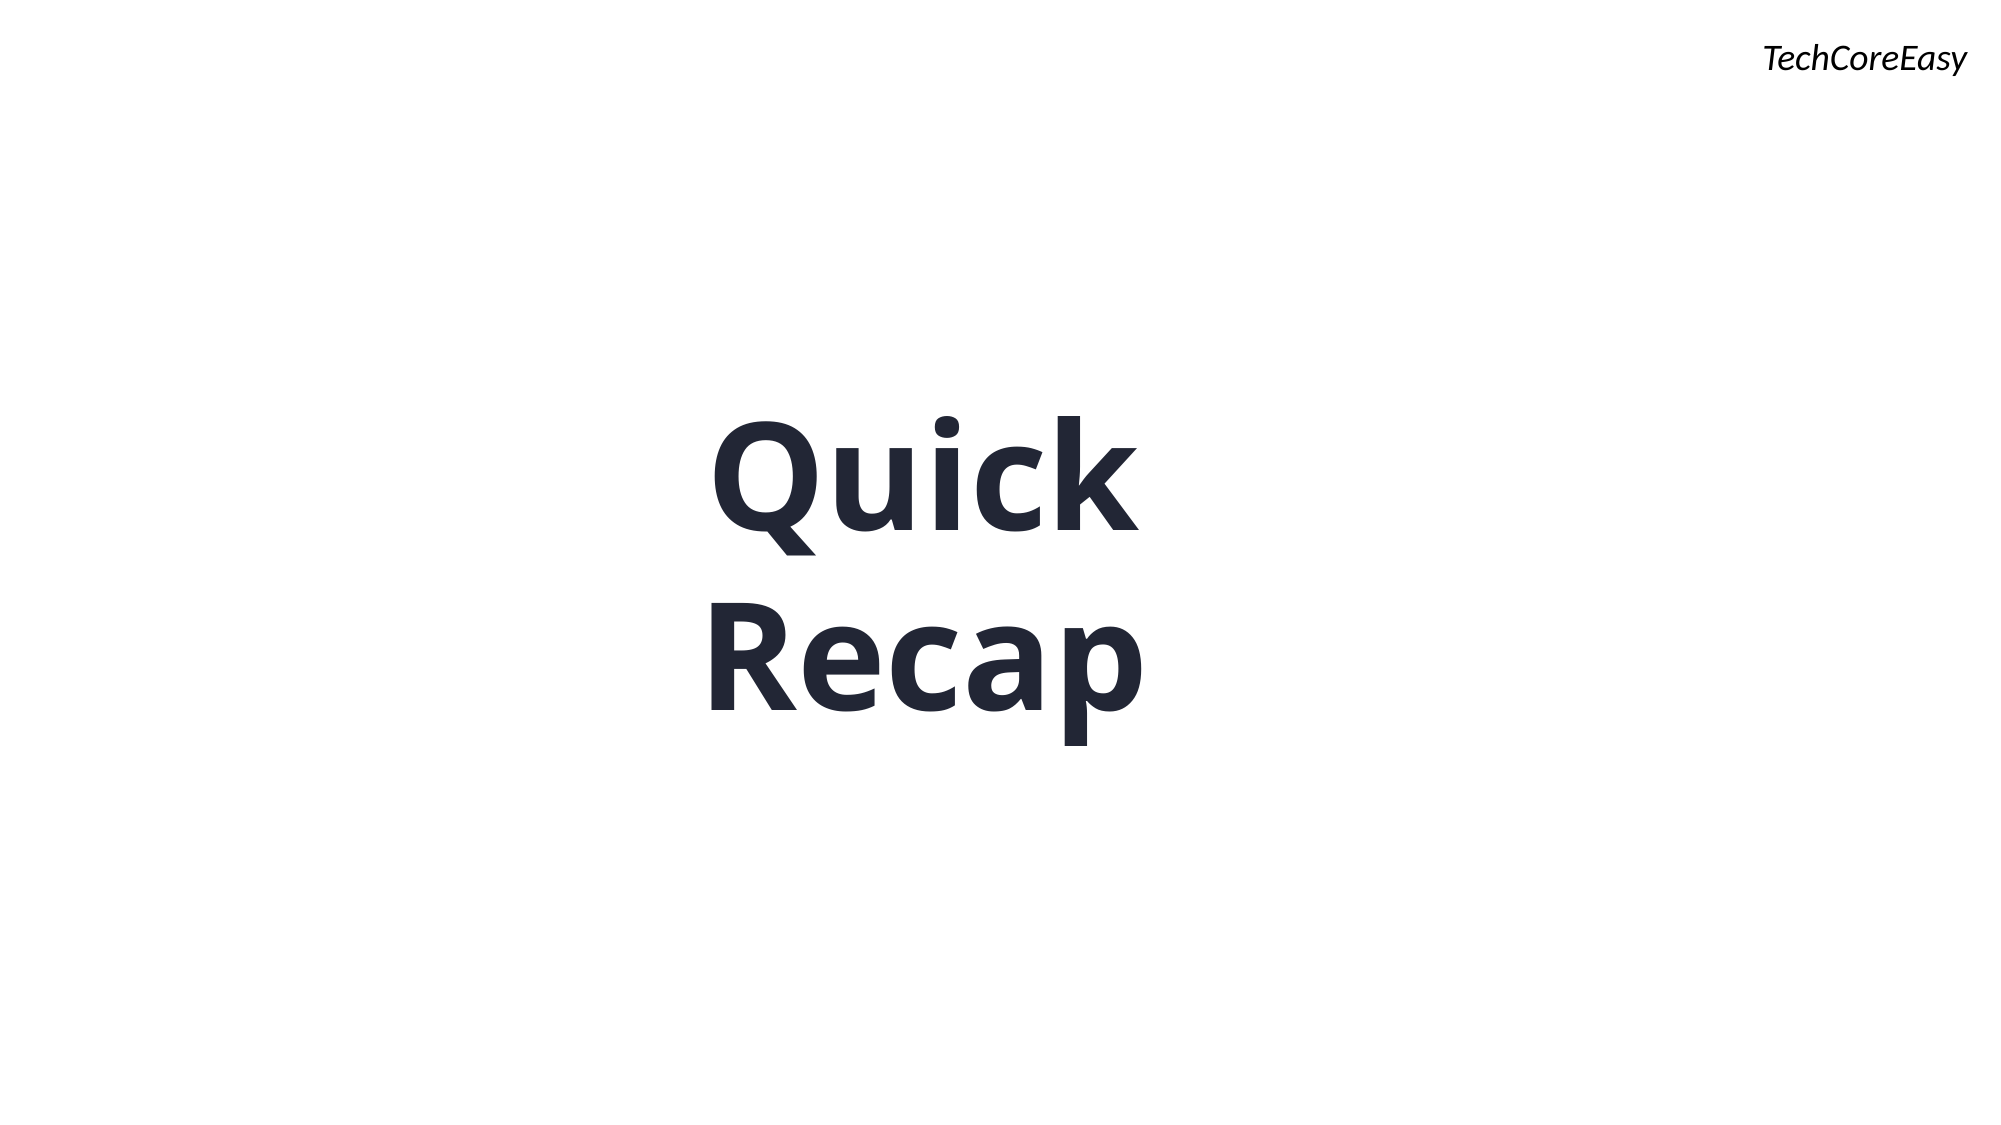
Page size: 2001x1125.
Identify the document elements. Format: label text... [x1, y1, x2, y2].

text_box TechCoreEasy [1747, 25, 1983, 86]
text_box Quick Recap [650, 373, 1197, 748]
